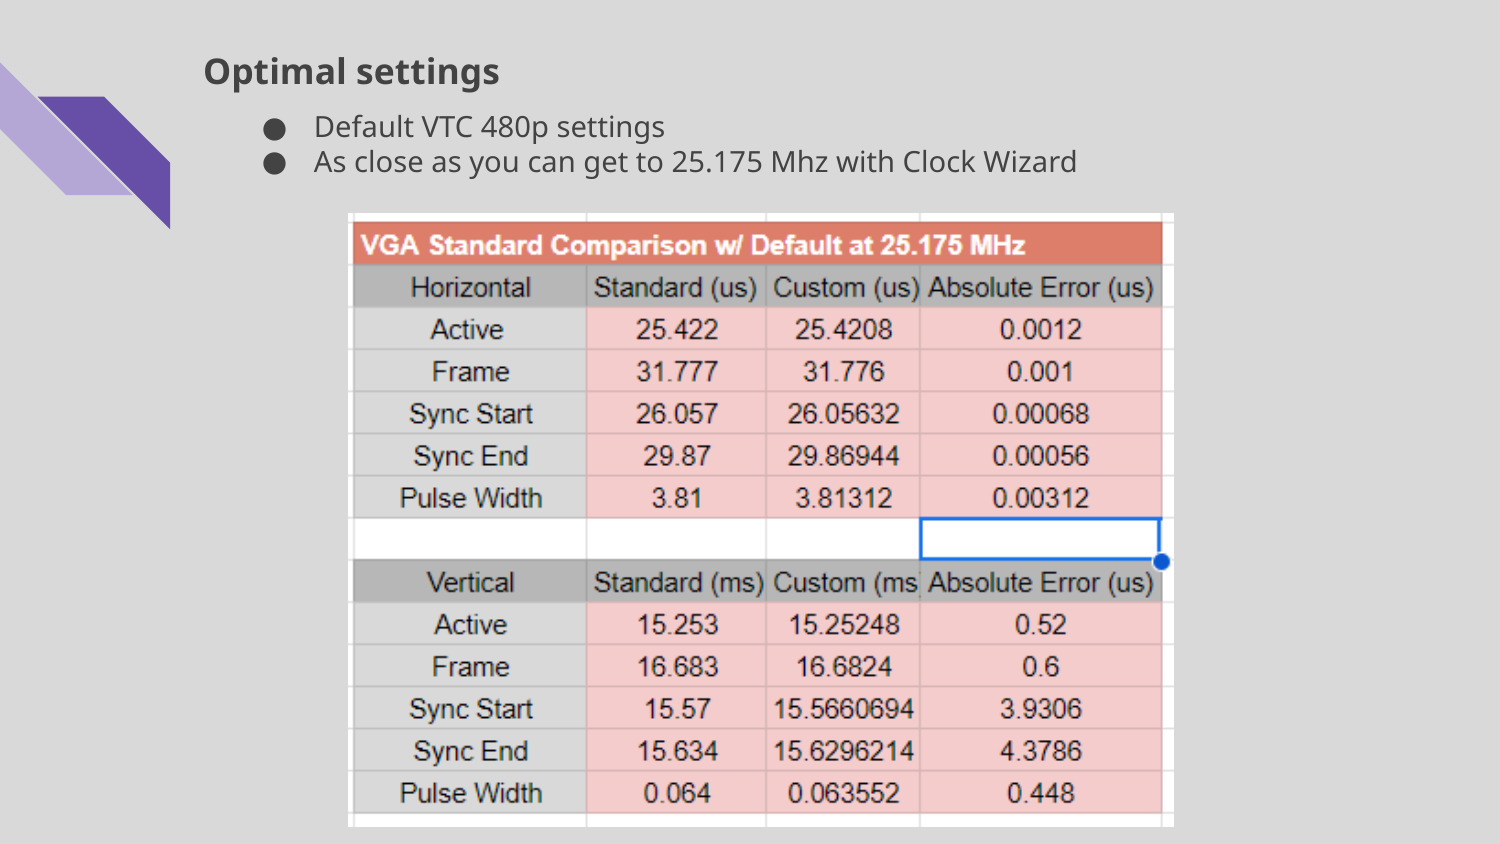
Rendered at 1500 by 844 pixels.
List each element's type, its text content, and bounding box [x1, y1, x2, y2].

text_box Optimal settings [188, 34, 571, 94]
picture [348, 213, 1175, 827]
text_box Default VTC 480p settings As close as you can get to 25.175 Mhz with Clock Wizard [223, 93, 1153, 182]
